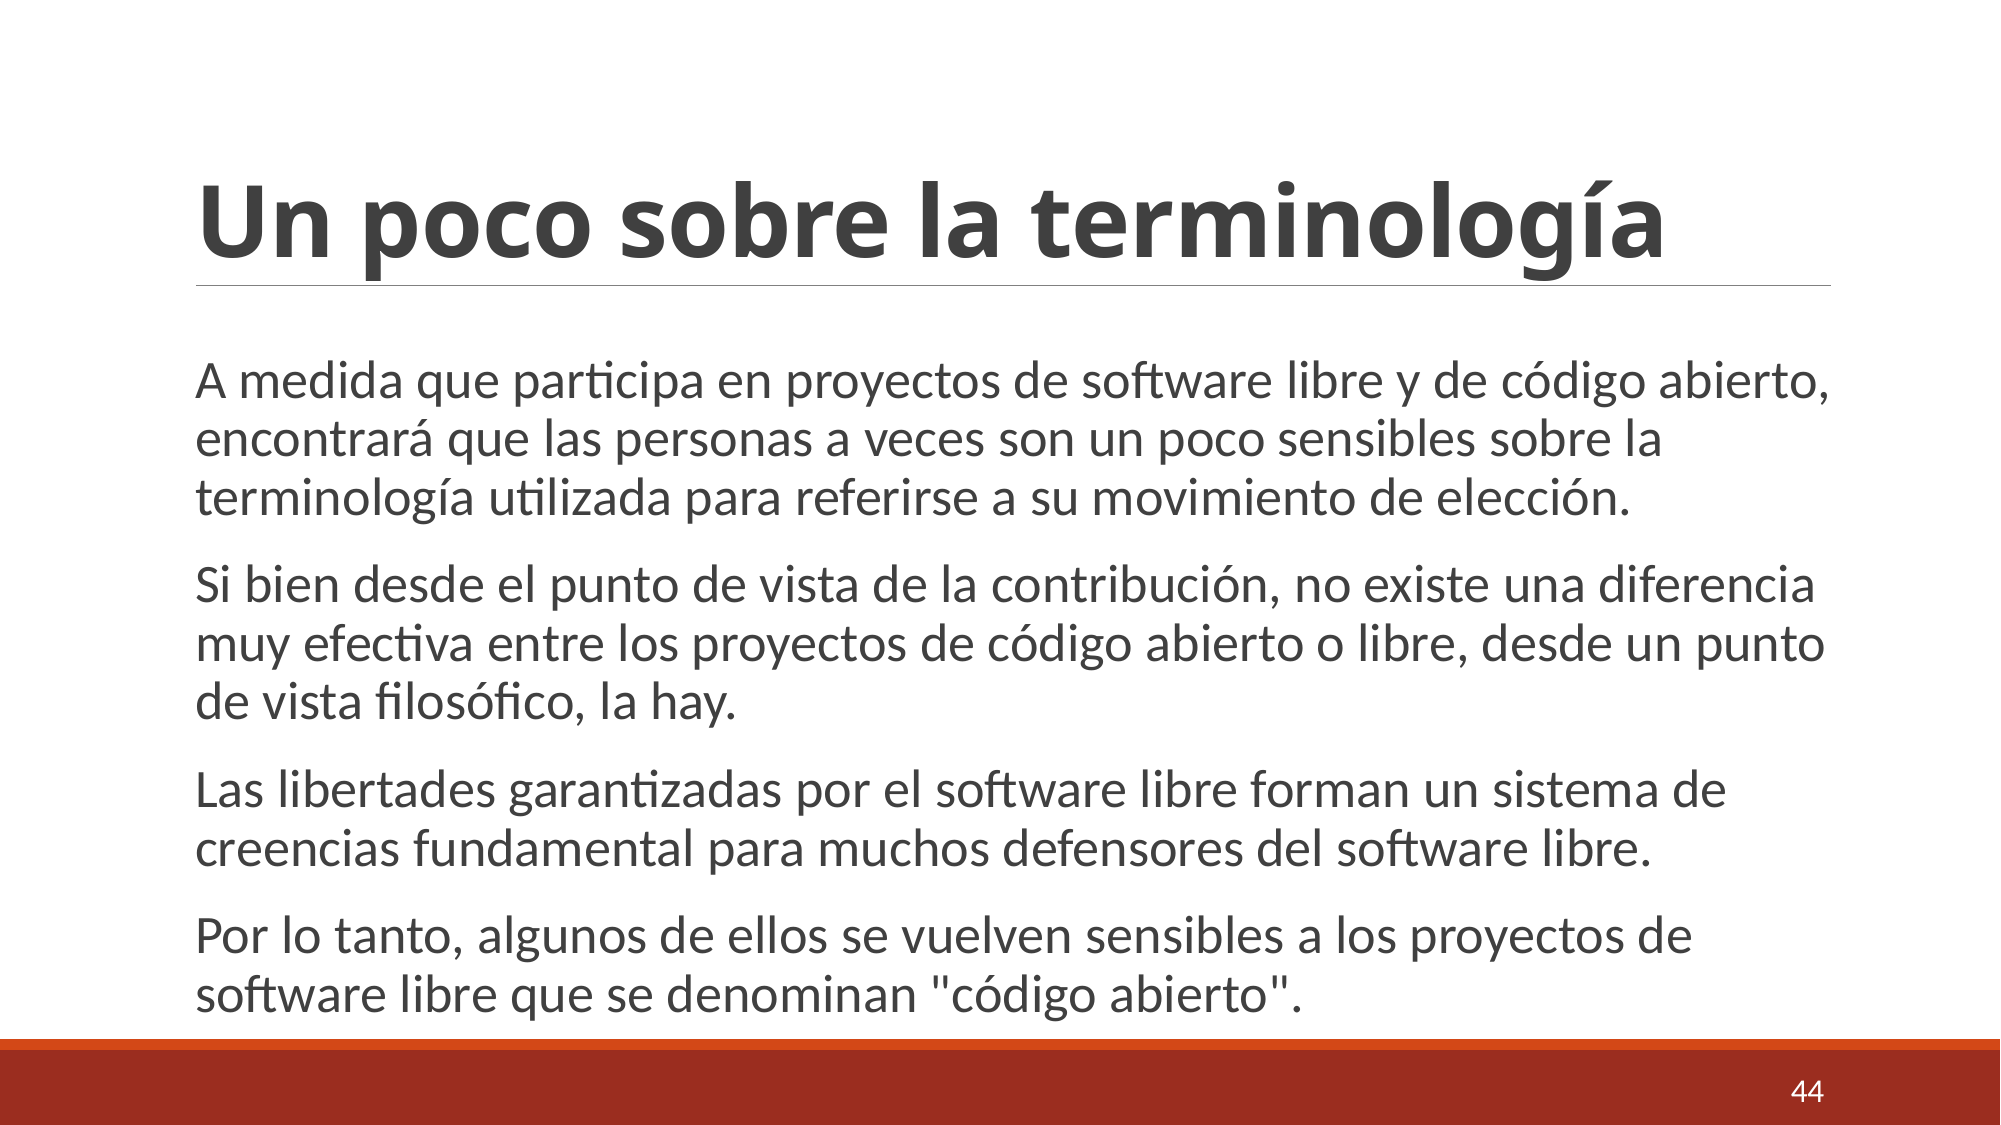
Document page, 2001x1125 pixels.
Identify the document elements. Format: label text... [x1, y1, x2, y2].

list A medida que participa en proyectos de software libre y de código abierto, encontrará que las personas a veces son un poco sensibles sobre la terminología utilizada para referirse a su movimiento de elección. Si bien desde el punto de vista de la contribución, no existe una diferencia muy efectiva entre los proyectos de código abierto o libre, desde un punto de vista filosófico, la hay. Las libertades garantizadas por el software libre forman un sistema de creencias fundamental para muchos defensores del software libre. Por lo tanto, algunos de ellos se vuelven sensibles a los proyectos de software libre que se denominan "código abierto". [180, 344, 1840, 907]
slide_number 44 [1624, 1059, 1840, 1120]
title Un poco sobre la terminología [180, 47, 1830, 285]
